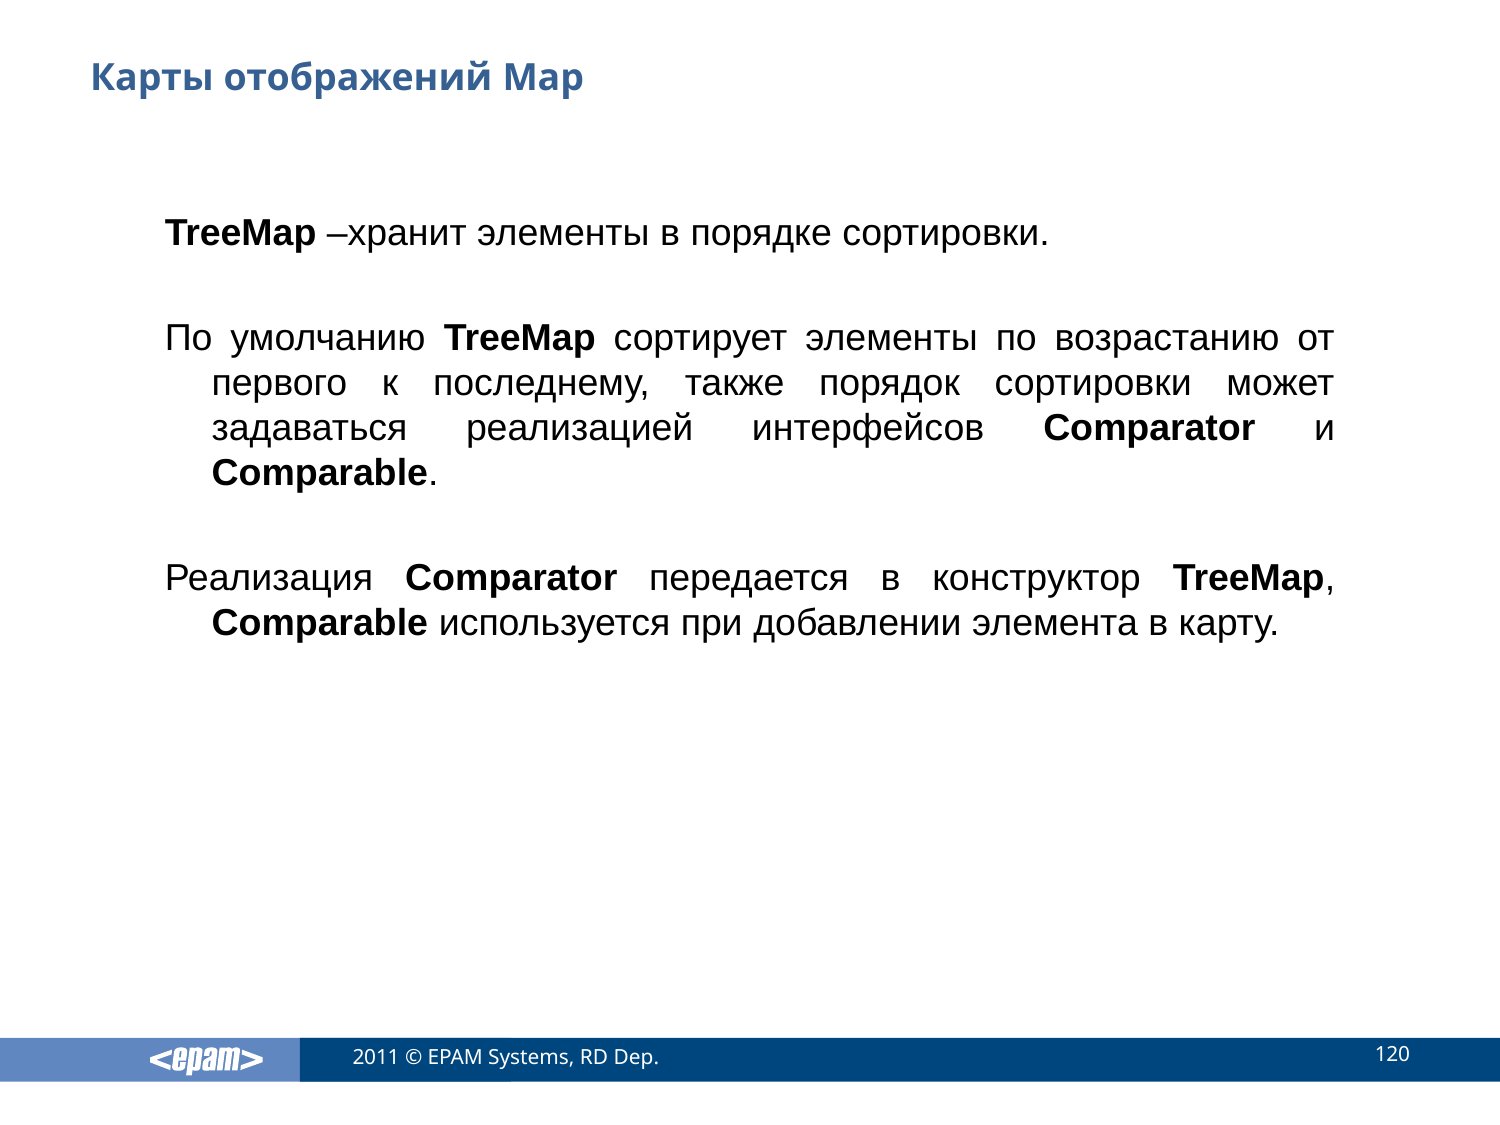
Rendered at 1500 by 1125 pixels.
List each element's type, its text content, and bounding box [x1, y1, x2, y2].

title Карты отображений Map [75, 45, 1425, 163]
list TreeMap –хранит элементы в порядке сортировки. По умолчанию TreeMap сортирует элементы по возрастанию от первого к последнему, также порядок сортировки может задаваться реализацией интерфейсов Comparator и Comparable. Реализация Comparator передается в конструктор TreeMap, Comparable используется при добавлении элемента в карту. [150, 200, 1350, 988]
footer 2011 © EPAM Systems, RD Dep. [337, 1028, 738, 1088]
slide_number 120 [1262, 1025, 1425, 1085]
